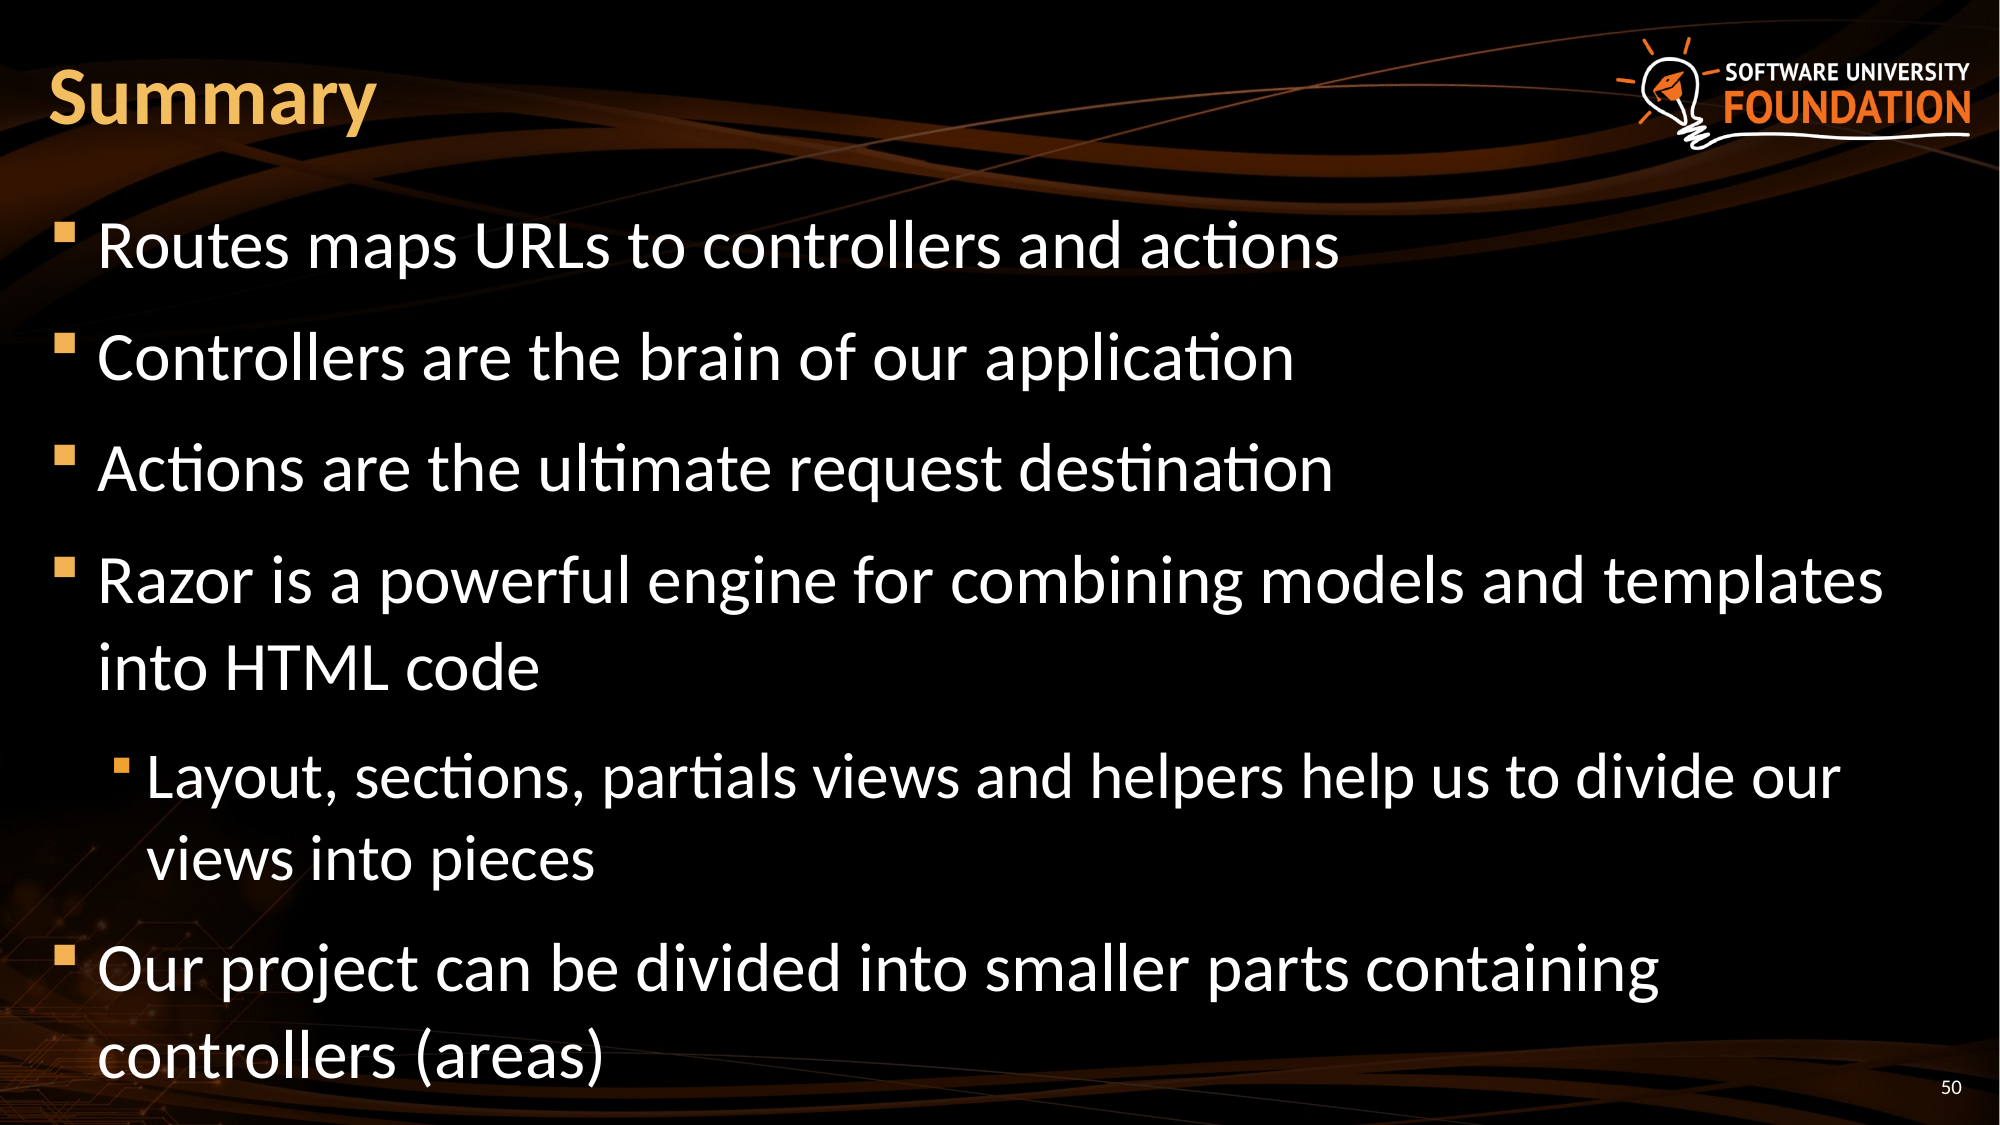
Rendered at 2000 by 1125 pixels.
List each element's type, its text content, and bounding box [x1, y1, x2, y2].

picture [0, 0, 2000, 1125]
list Routes maps URLs to controllers and actions Controllers are the brain of our application Actions are the ultimate request destination Razor is a powerful engine for combining models and templates into HTML code Layout, sections, partials views and helpers help us to divide our views into pieces Our project can be divided into smaller parts containing controllers (areas) [31, 188, 1968, 1103]
title Summary [30, 6, 1602, 189]
